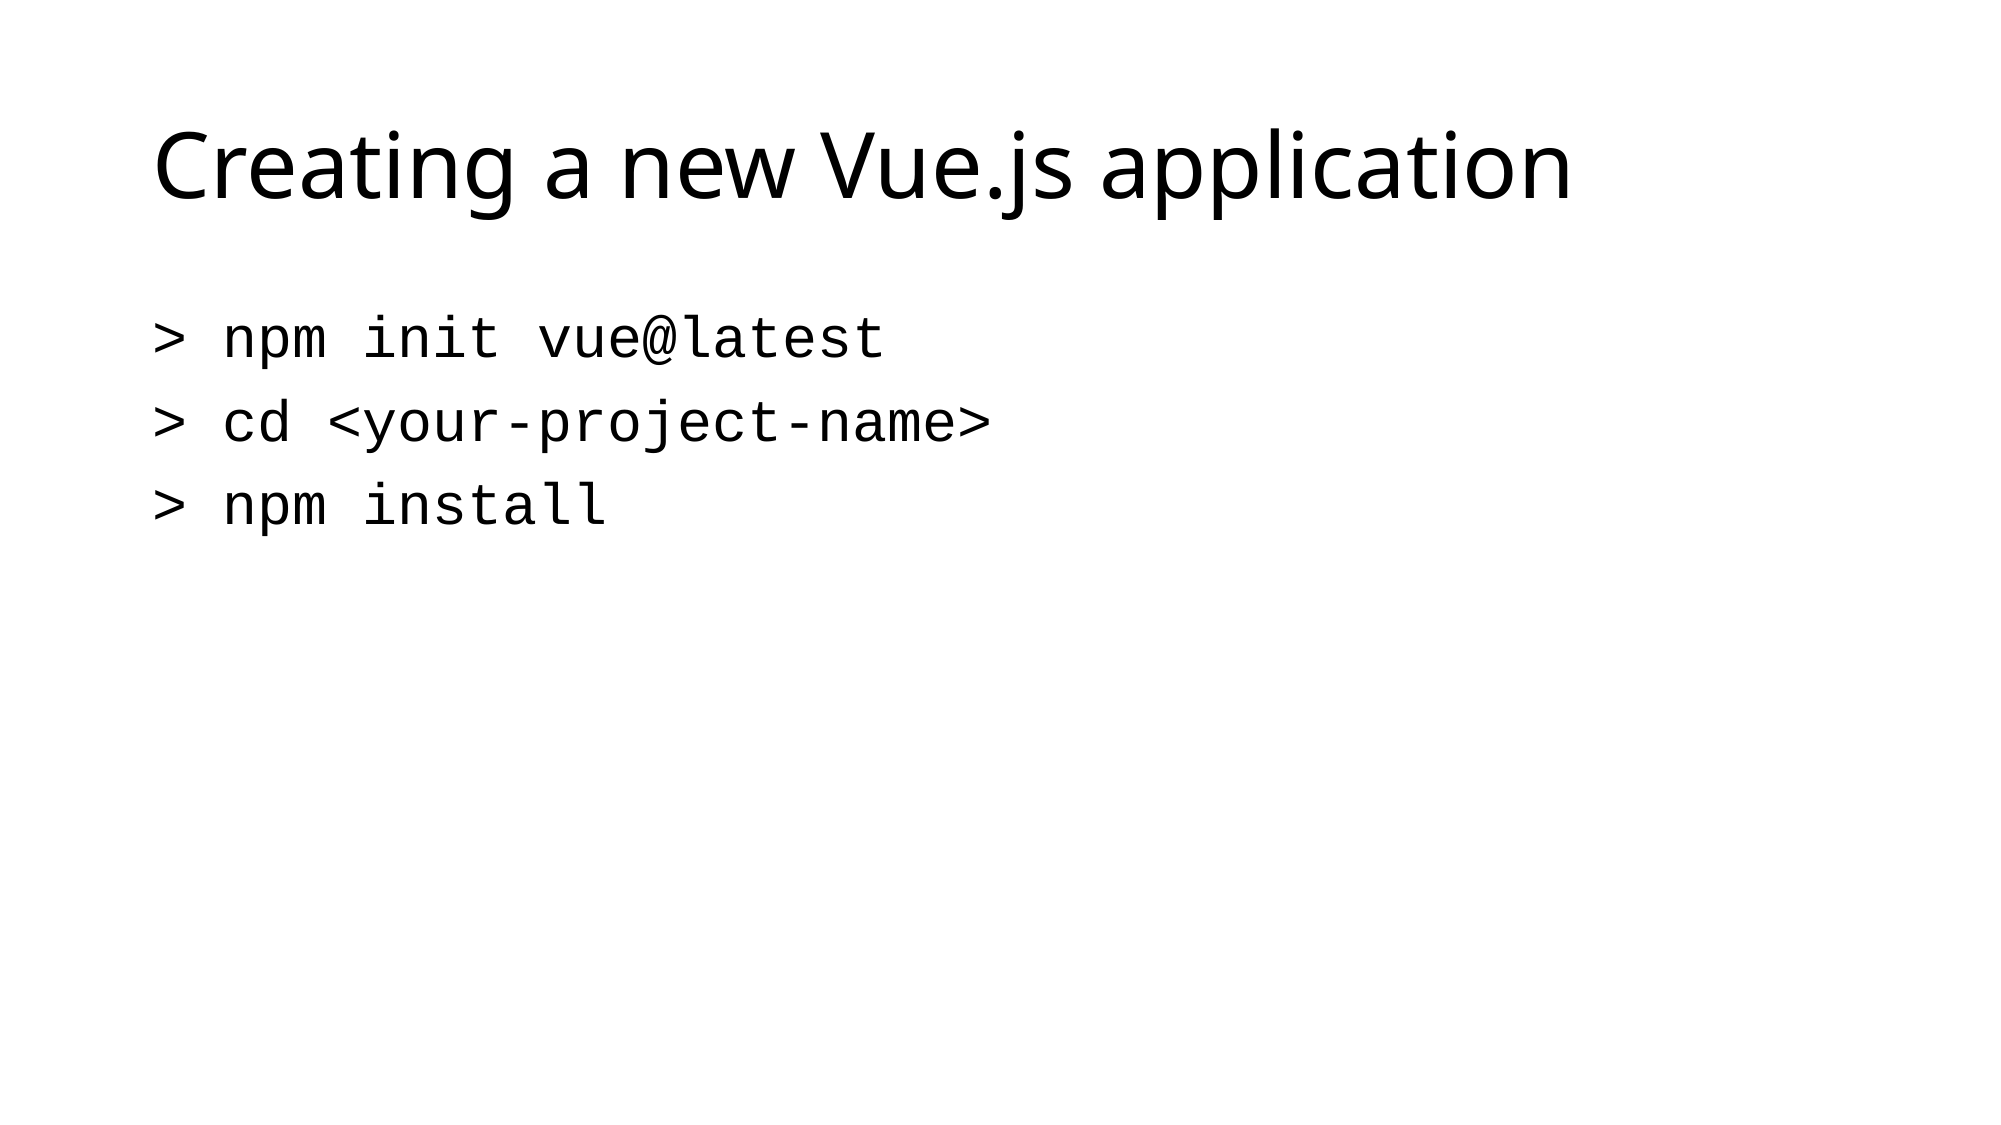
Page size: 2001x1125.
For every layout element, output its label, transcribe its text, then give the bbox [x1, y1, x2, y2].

title Creating a new Vue.js application [137, 59, 1863, 278]
list > npm init vue@latest > cd <your-project-name> > npm install [137, 299, 1863, 1014]
